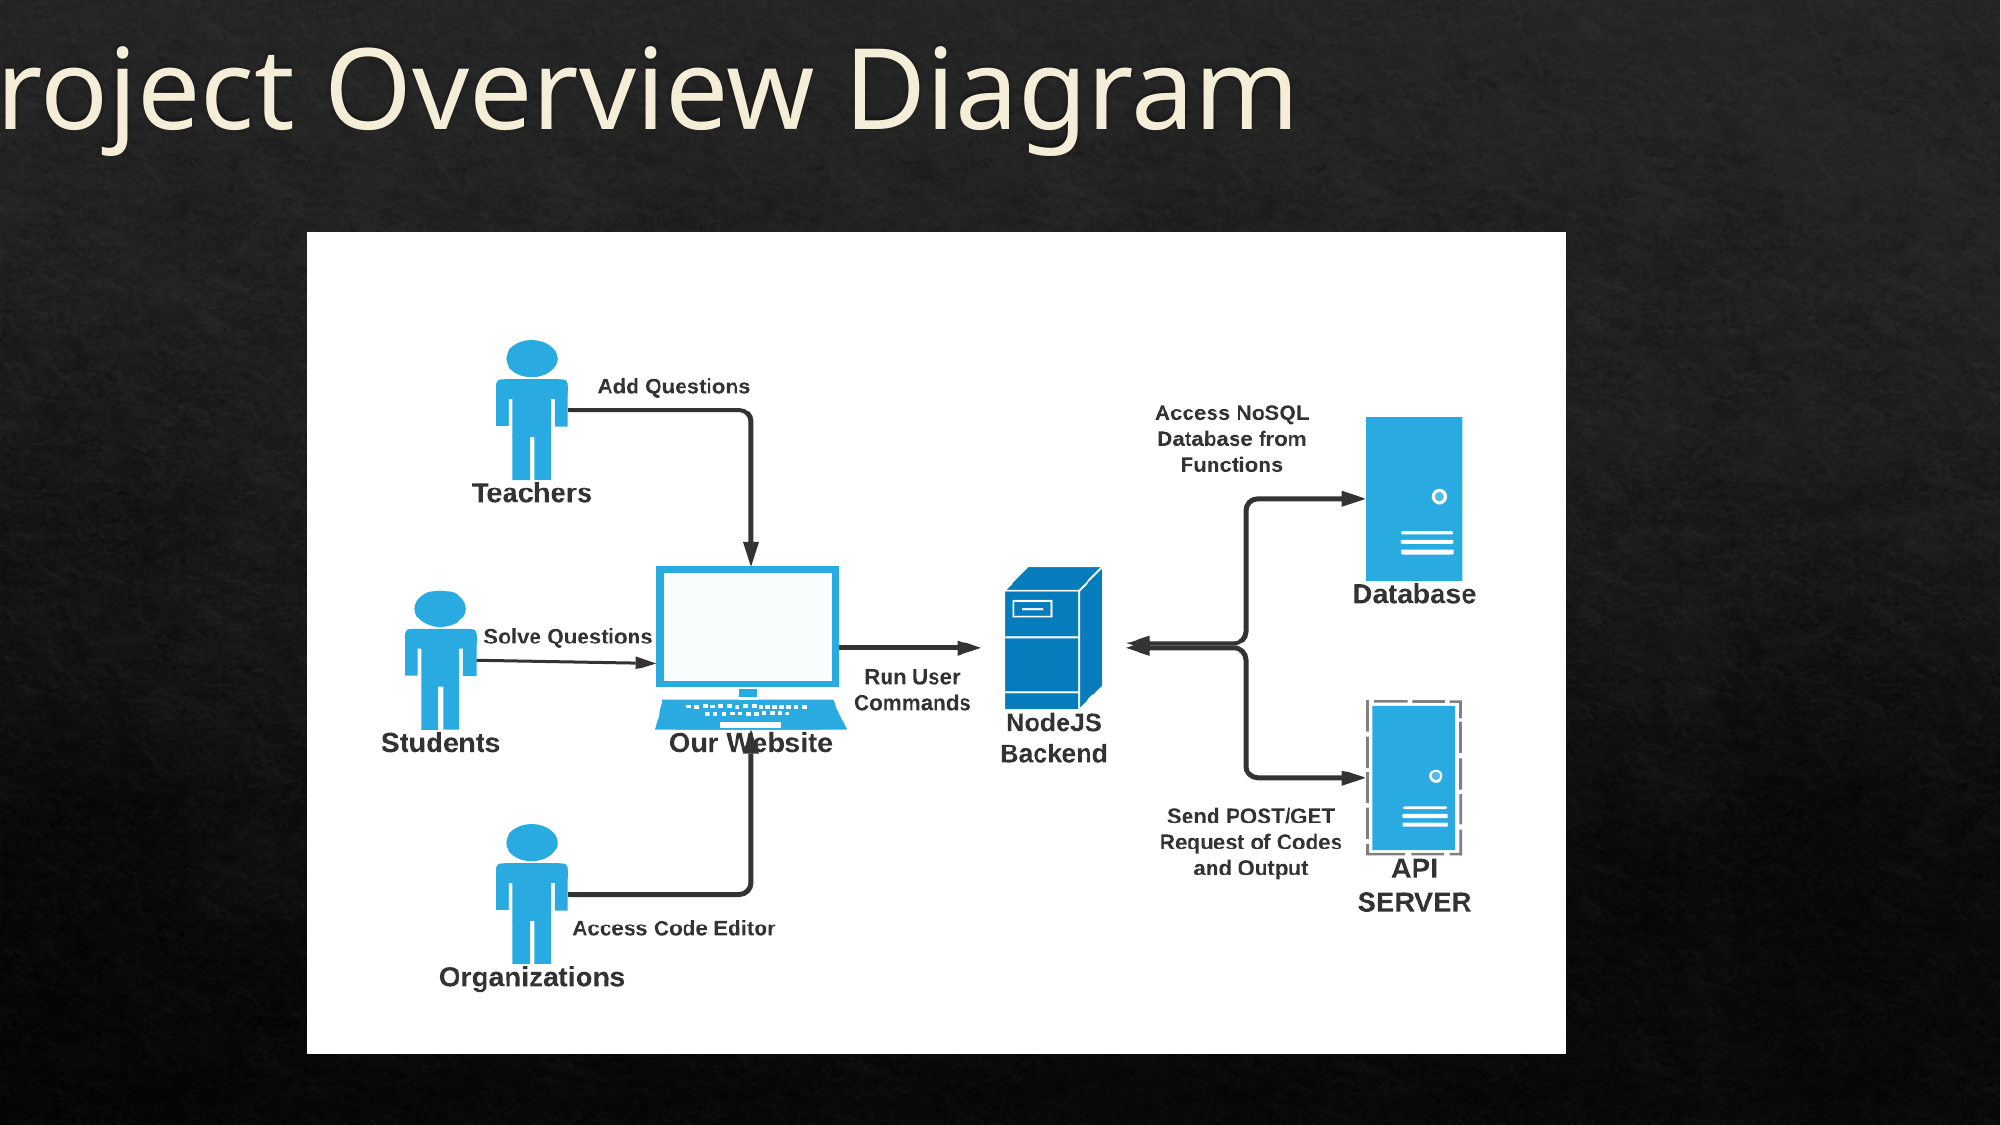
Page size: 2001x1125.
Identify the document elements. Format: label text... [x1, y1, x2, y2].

title Project Overview Diagram [0, 0, 1389, 162]
picture [306, 232, 1566, 1055]
